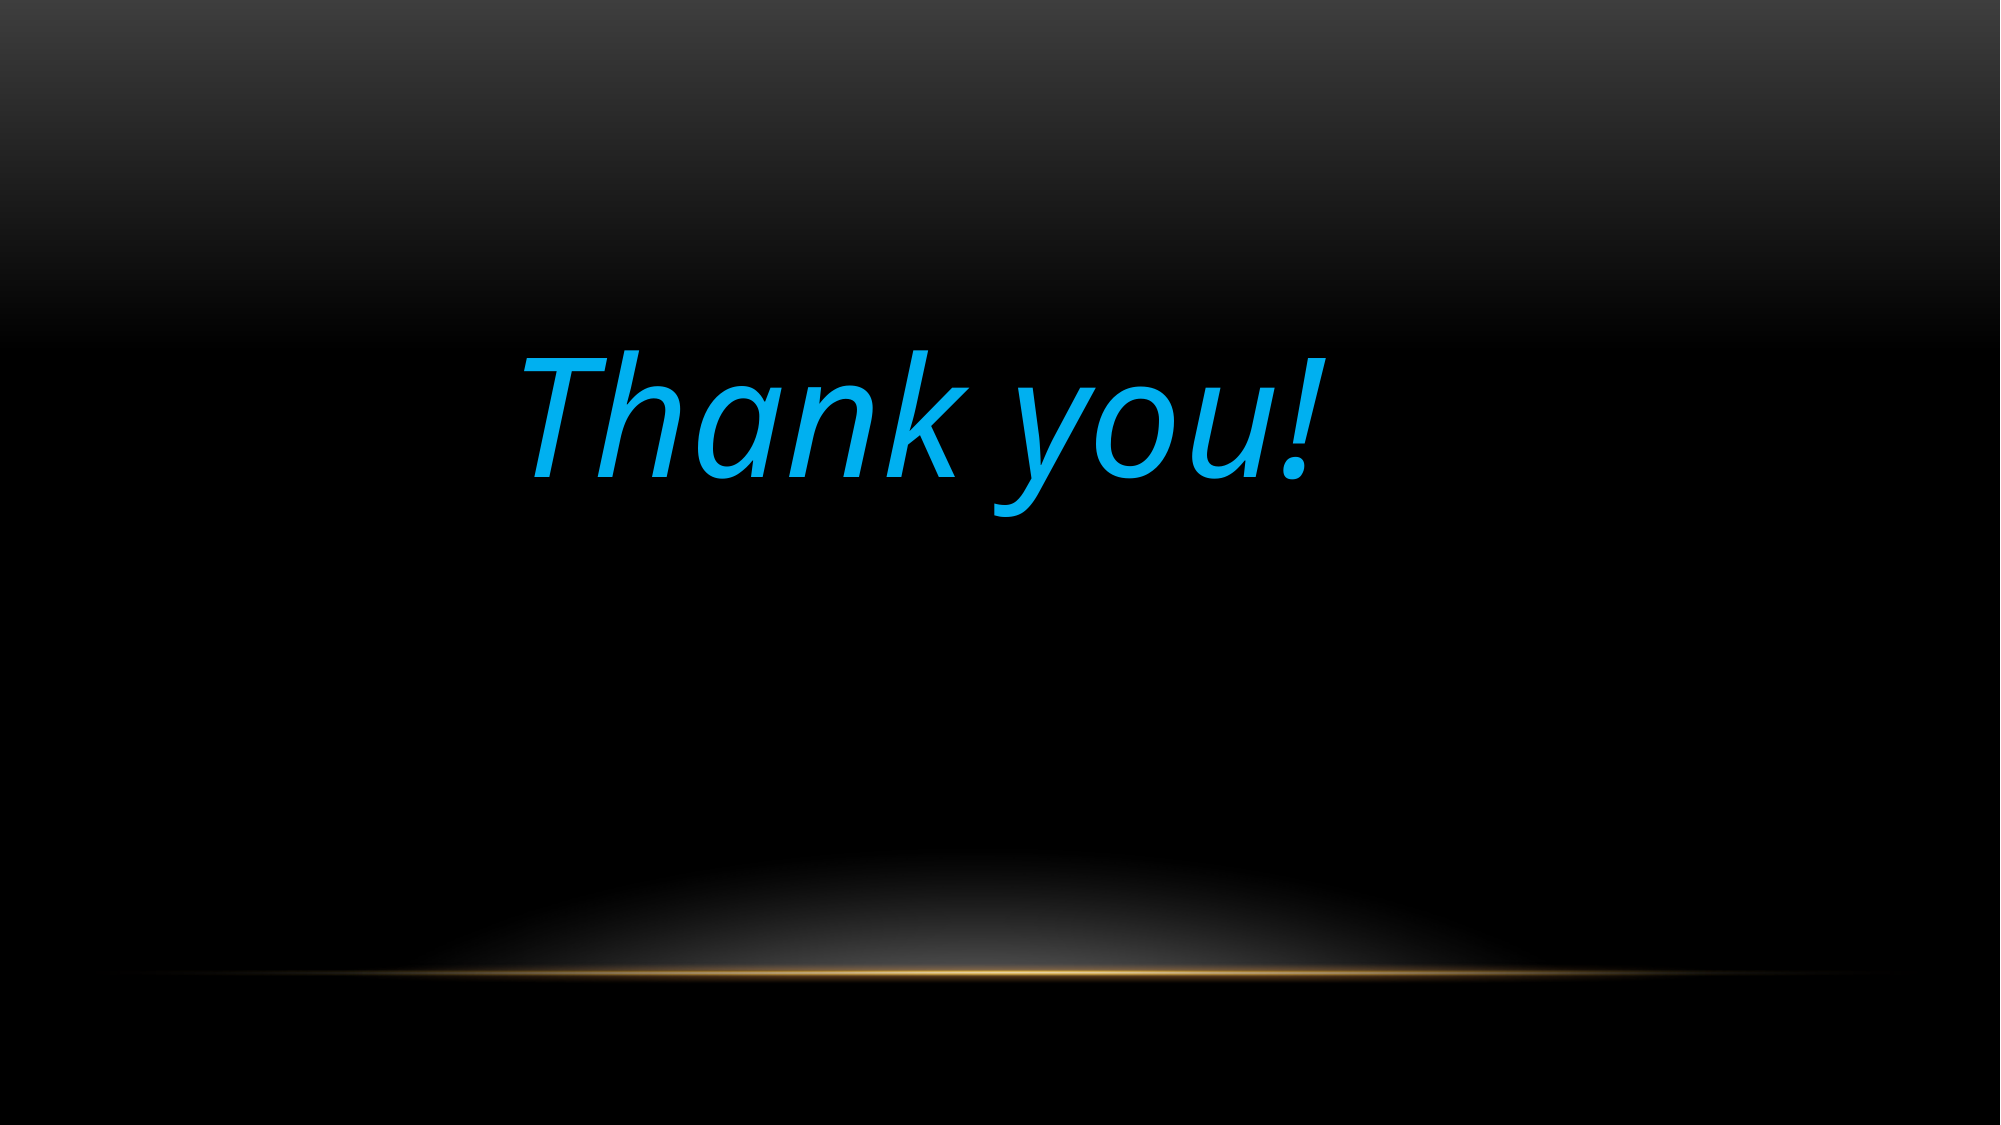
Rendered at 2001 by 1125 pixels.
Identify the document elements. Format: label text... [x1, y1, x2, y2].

picture [0, 0, 2000, 1125]
list Thank you! [250, 303, 1583, 736]
